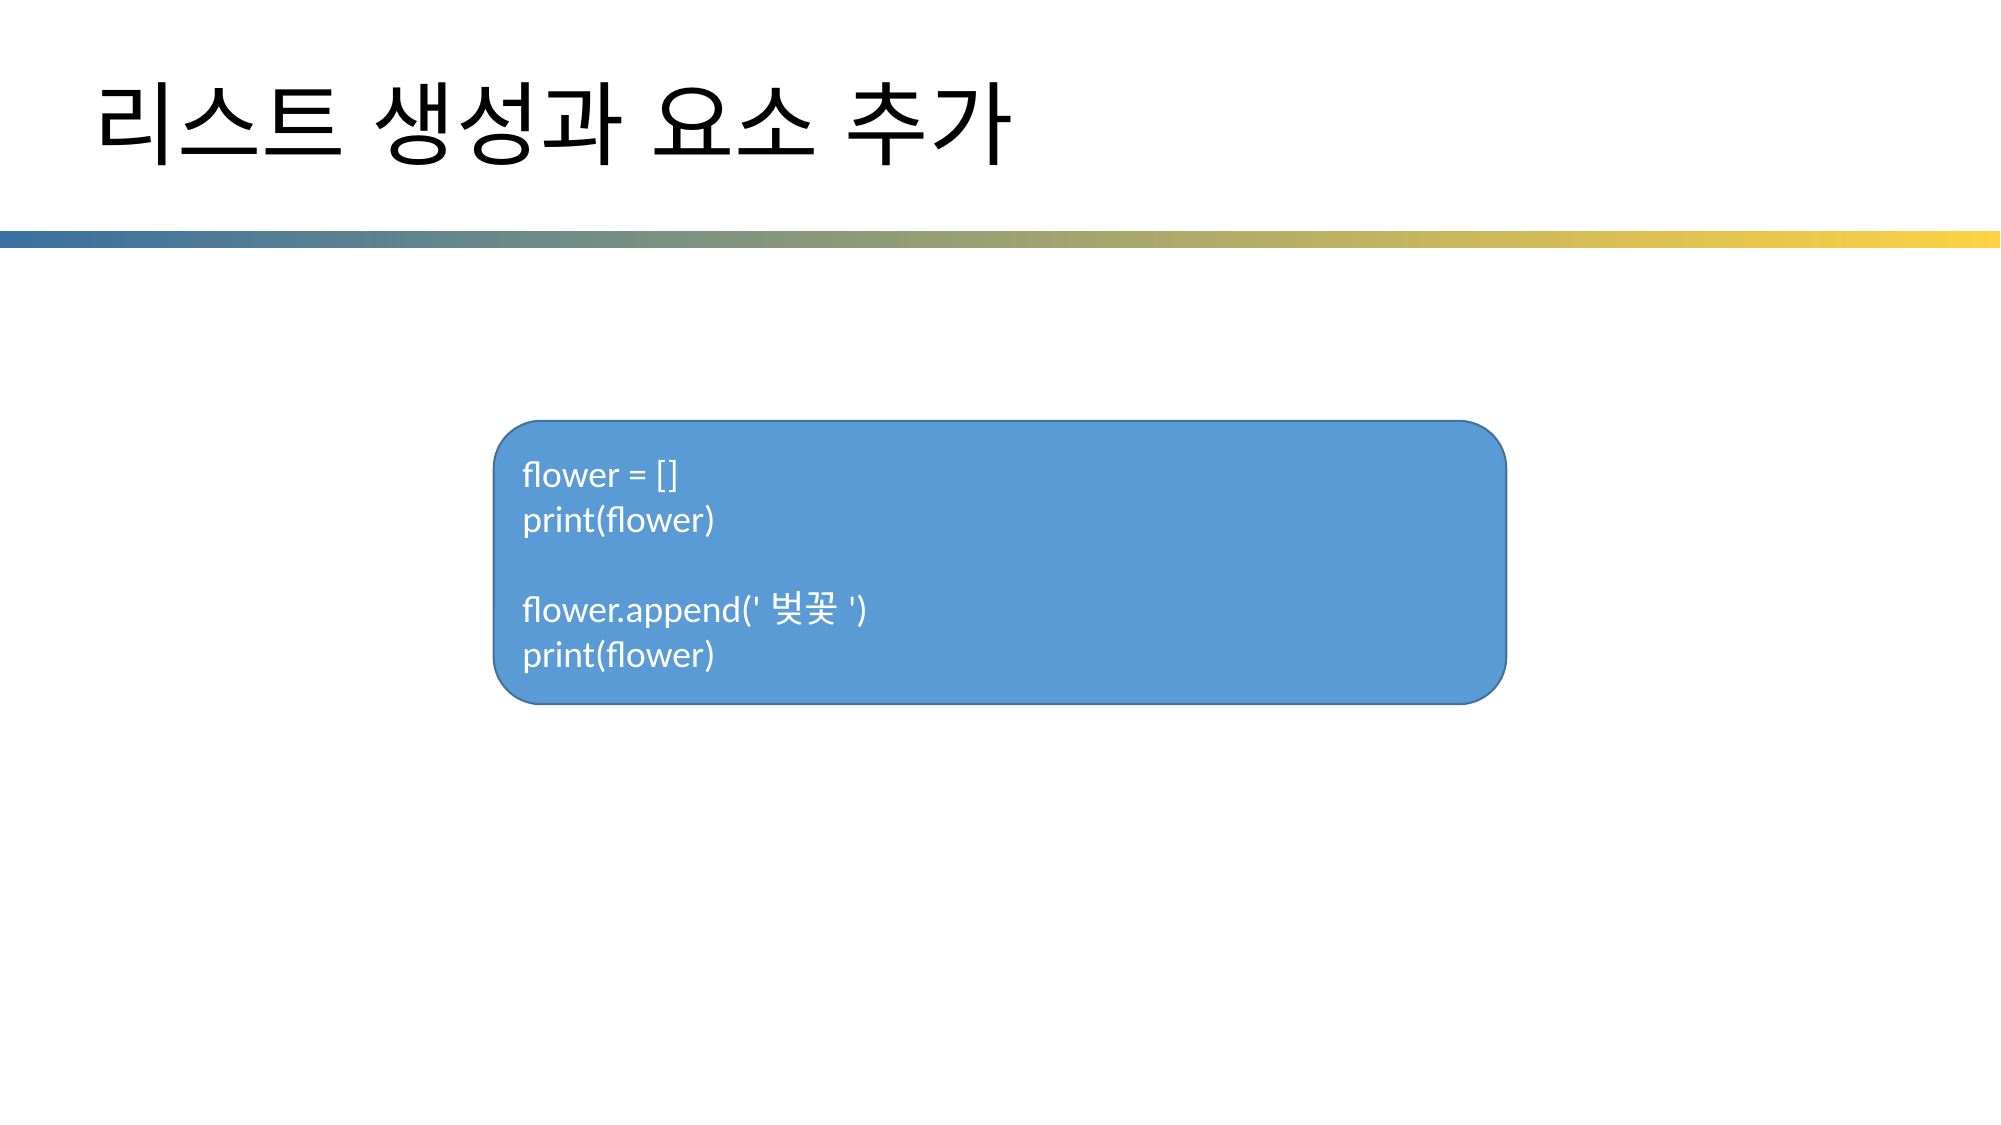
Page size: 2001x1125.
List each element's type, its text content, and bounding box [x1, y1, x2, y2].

title 리스트 생성과 요소 추가 [91, 25, 1150, 216]
text_box flower = [] print(flower) flower.append('벚꽃') print(flower) [492, 419, 1508, 706]
